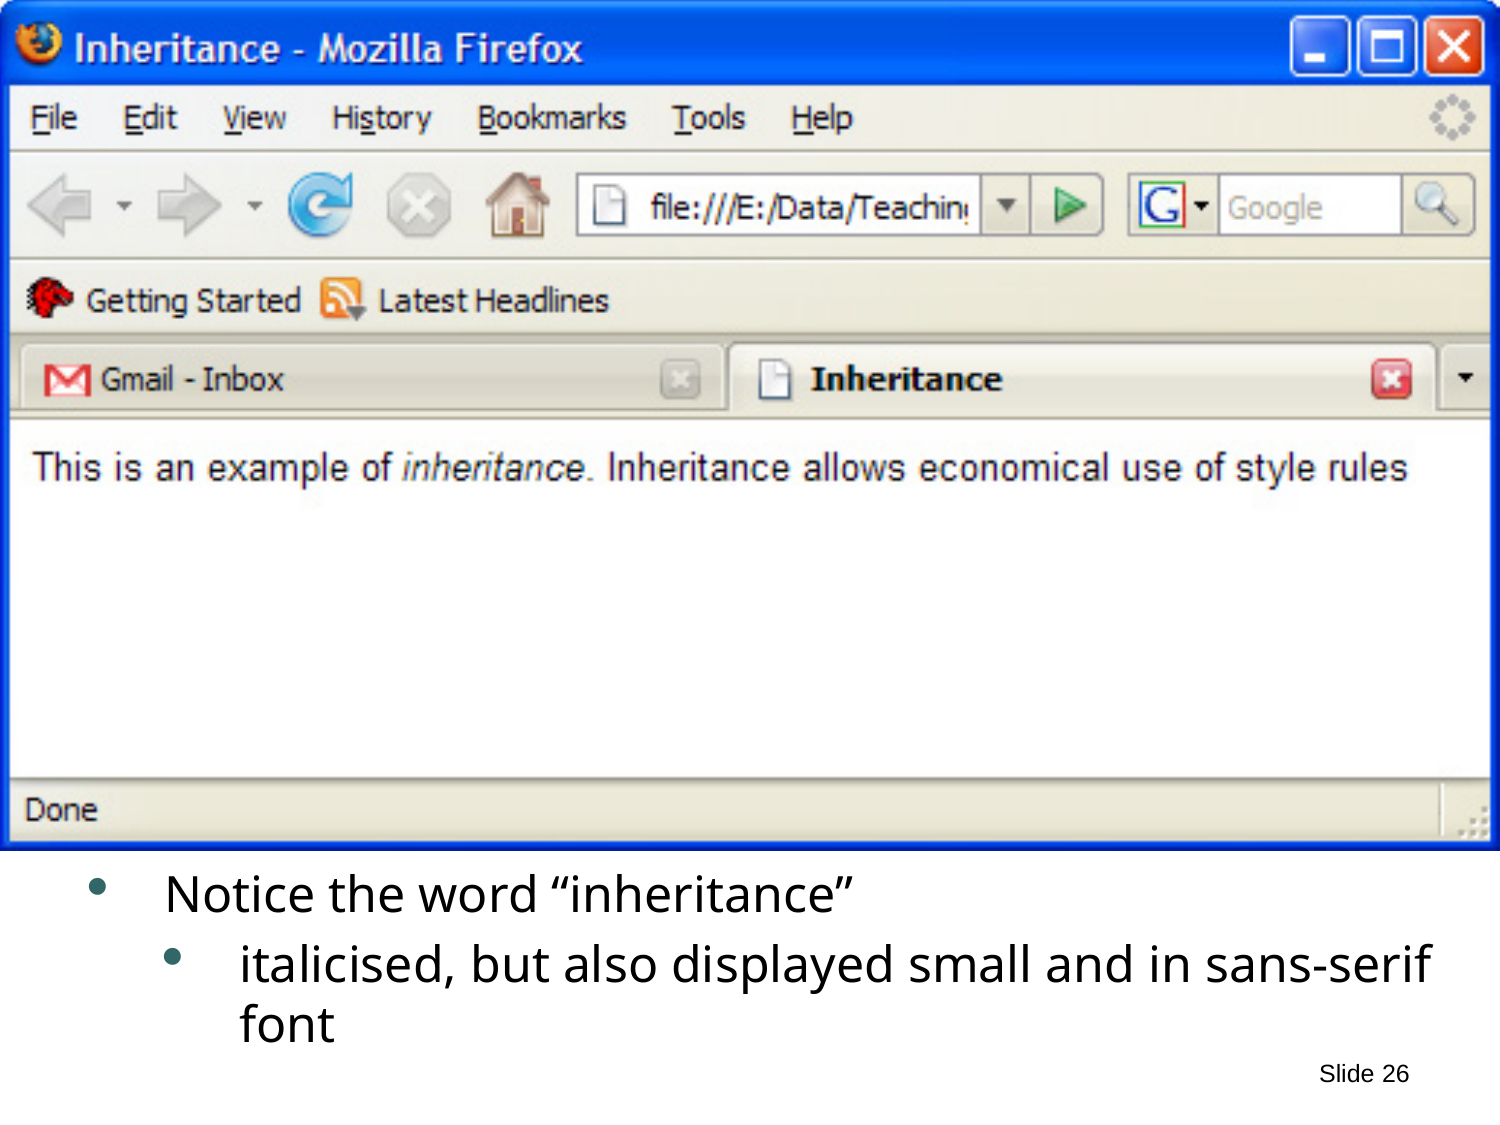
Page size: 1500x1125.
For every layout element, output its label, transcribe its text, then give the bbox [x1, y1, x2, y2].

picture [0, 0, 1500, 851]
slide_number Slide 26 [1074, 1042, 1425, 1103]
text_box Notice the word “inheritance” italicised, but also displayed small and in sans-serif font [74, 859, 1500, 1047]
